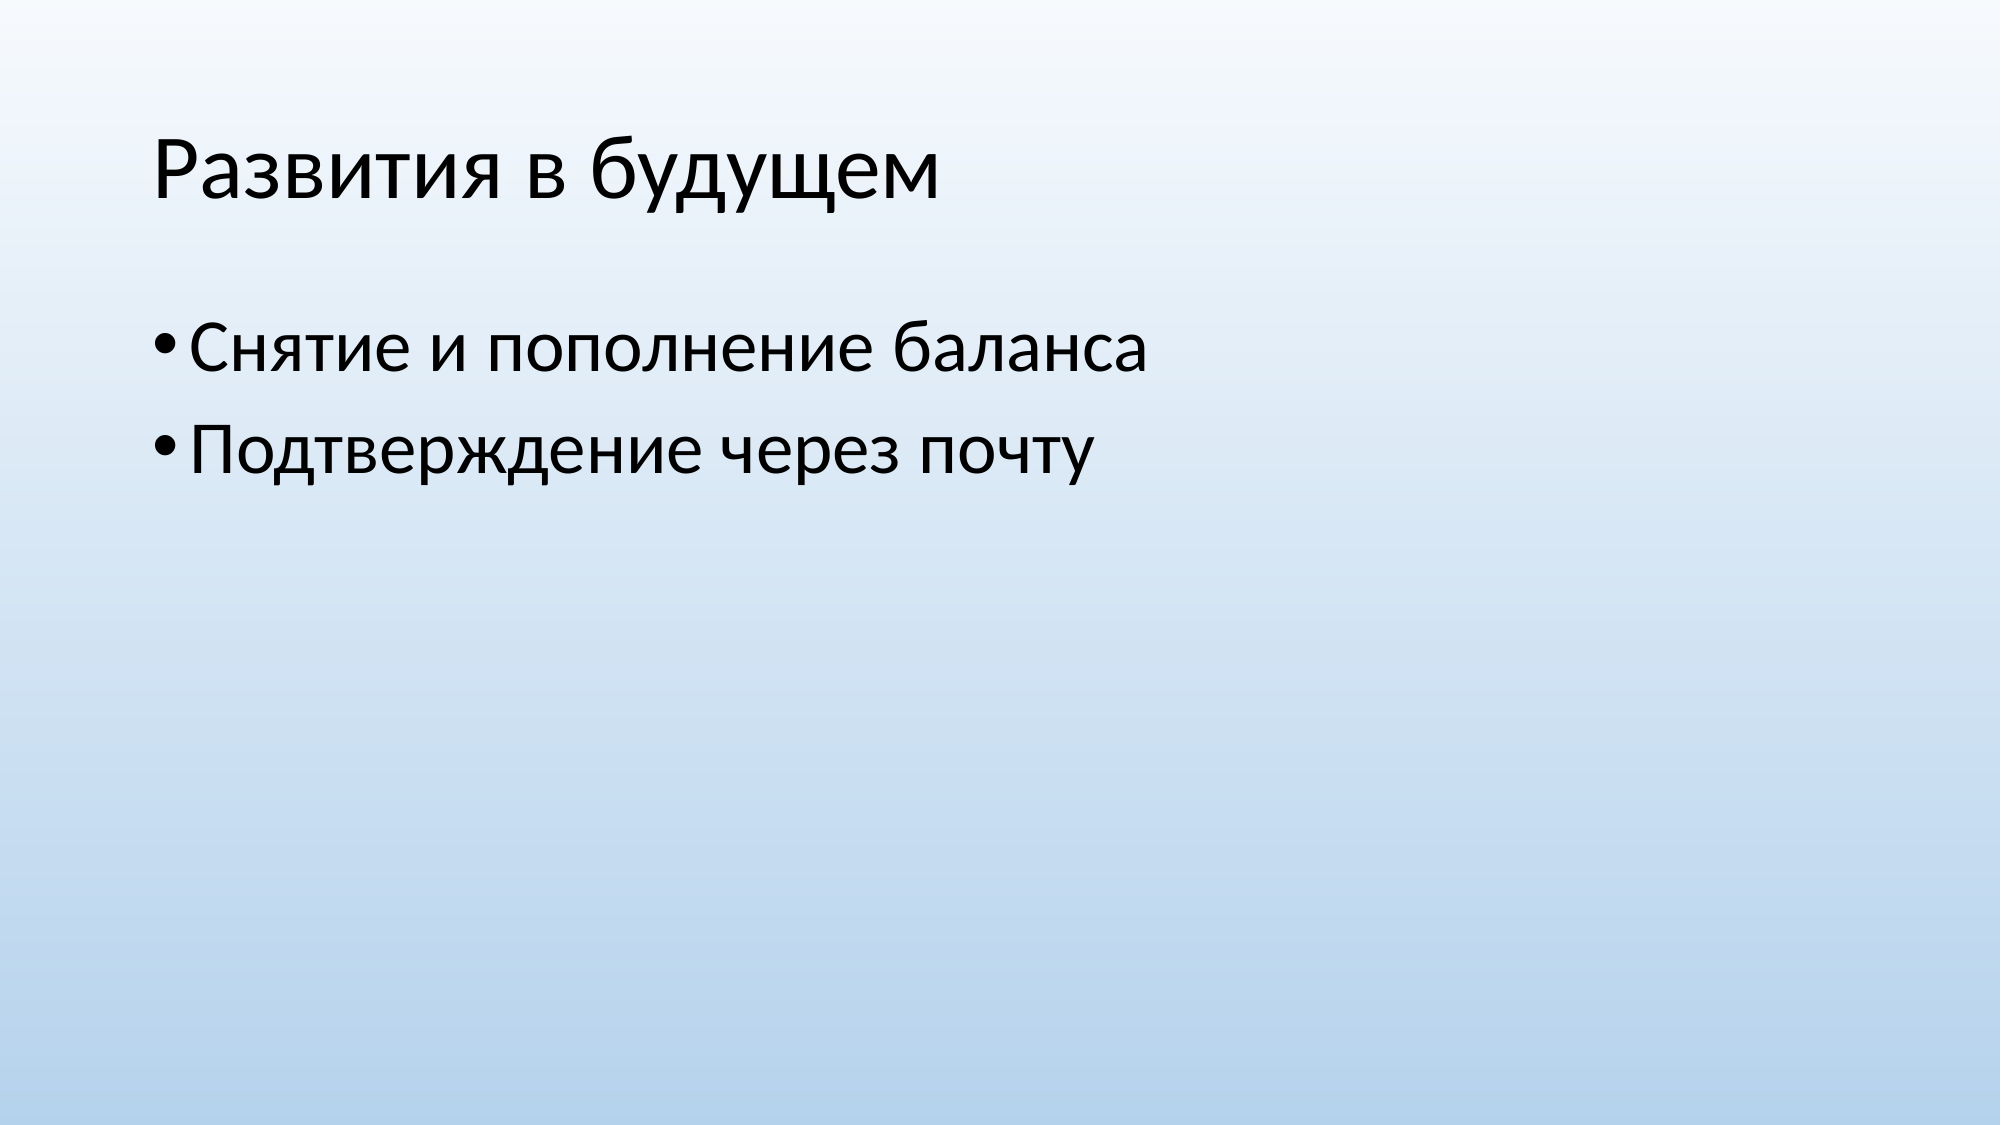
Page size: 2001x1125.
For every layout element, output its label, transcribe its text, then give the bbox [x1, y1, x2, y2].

list Снятие и пополнение баланса Подтверждение через почту [137, 299, 1863, 1014]
title Развития в будущем [137, 59, 1863, 278]
